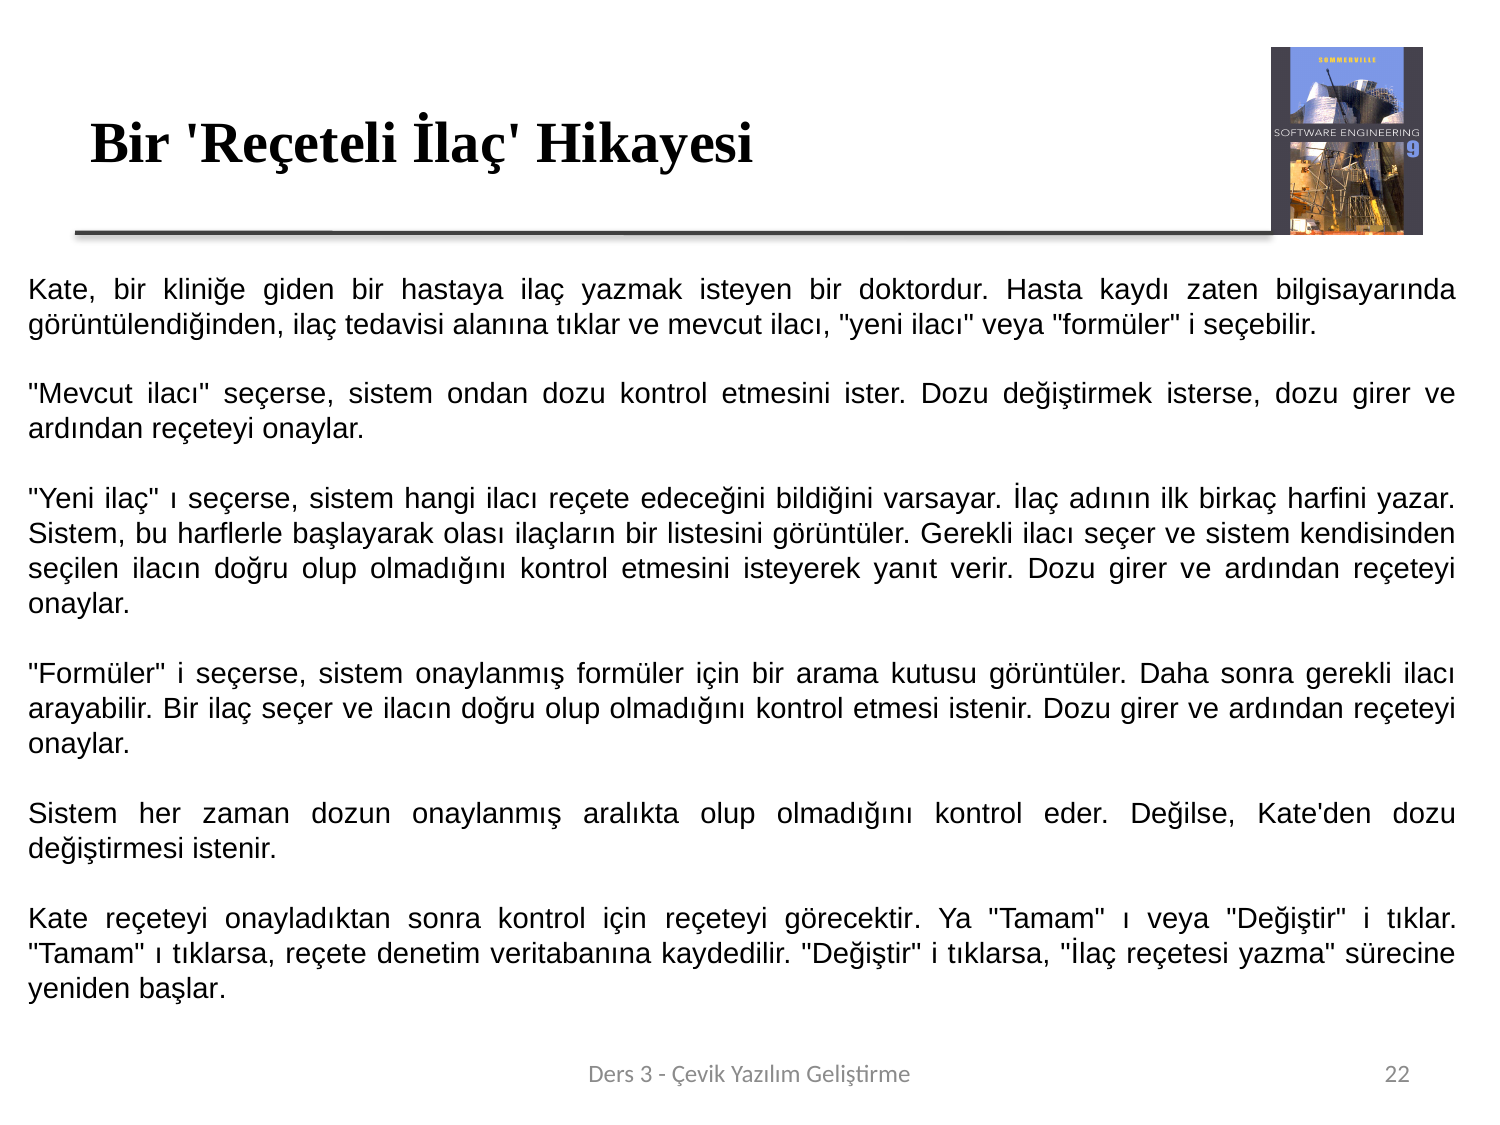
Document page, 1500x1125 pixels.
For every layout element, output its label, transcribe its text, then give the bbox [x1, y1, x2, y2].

footer Ders 3 - Çevik Yazılım Geliştirme [512, 1042, 988, 1103]
picture [1272, 47, 1423, 235]
title Bir 'Reçeteli İlaç' Hikayesi [74, 44, 1272, 233]
text_box Kate, bir kliniğe giden bir hastaya ilaç yazmak isteyen bir doktordur. Hasta kaydı zaten bilgisayarında görüntülendiğinden, ilaç tedavisi alanına tıklar ve mevcut ilacı, "yeni ilacı" veya "formüler" i seçebilir. "Mevcut ilacı" seçerse, sistem ondan dozu kontrol etmesini ister. Dozu değiştirmek isterse, dozu girer ve ardından reçeteyi onaylar. "Yeni ilaç" ı seçerse, sistem hangi ilacı reçete edeceğini bildiğini varsayar. İlaç adının ilk birkaç harfini yazar. Sistem, bu harflerle başlayarak olası ilaçların bir listesini görüntüler. Gerekli ilacı seçer ve sistem kendisinden seçilen ilacın doğru olup olmadığını kontrol etmesini isteyerek yanıt verir. Dozu girer ve ardından reçeteyi onaylar. "Formüler" i seçerse, sistem onaylanmış formüler için bir arama kutusu görüntüler. Daha sonra gerekli ilacı arayabilir. Bir ilaç seçer ve ilacın doğru olup olmadığını kontrol etmesi istenir. Dozu girer ve ardından reçeteyi onaylar. Sistem her zaman dozun onaylanmış aralıkta olup olmadığını kontrol eder. Değilse, Kate'den dozu değiştirmesi istenir. Kate reçeteyi onayladıktan sonra kontrol için reçeteyi görecektir. Ya "Tamam" ı veya "Değiştir" i tıklar. "Tamam" ı tıklarsa, reçete denetim veritabanına kaydedilir. "Değiştir" i tıklarsa, "İlaç reçetesi yazma" sürecine yeniden başlar. [13, 262, 1473, 1012]
slide_number 22 [1074, 1042, 1425, 1103]
